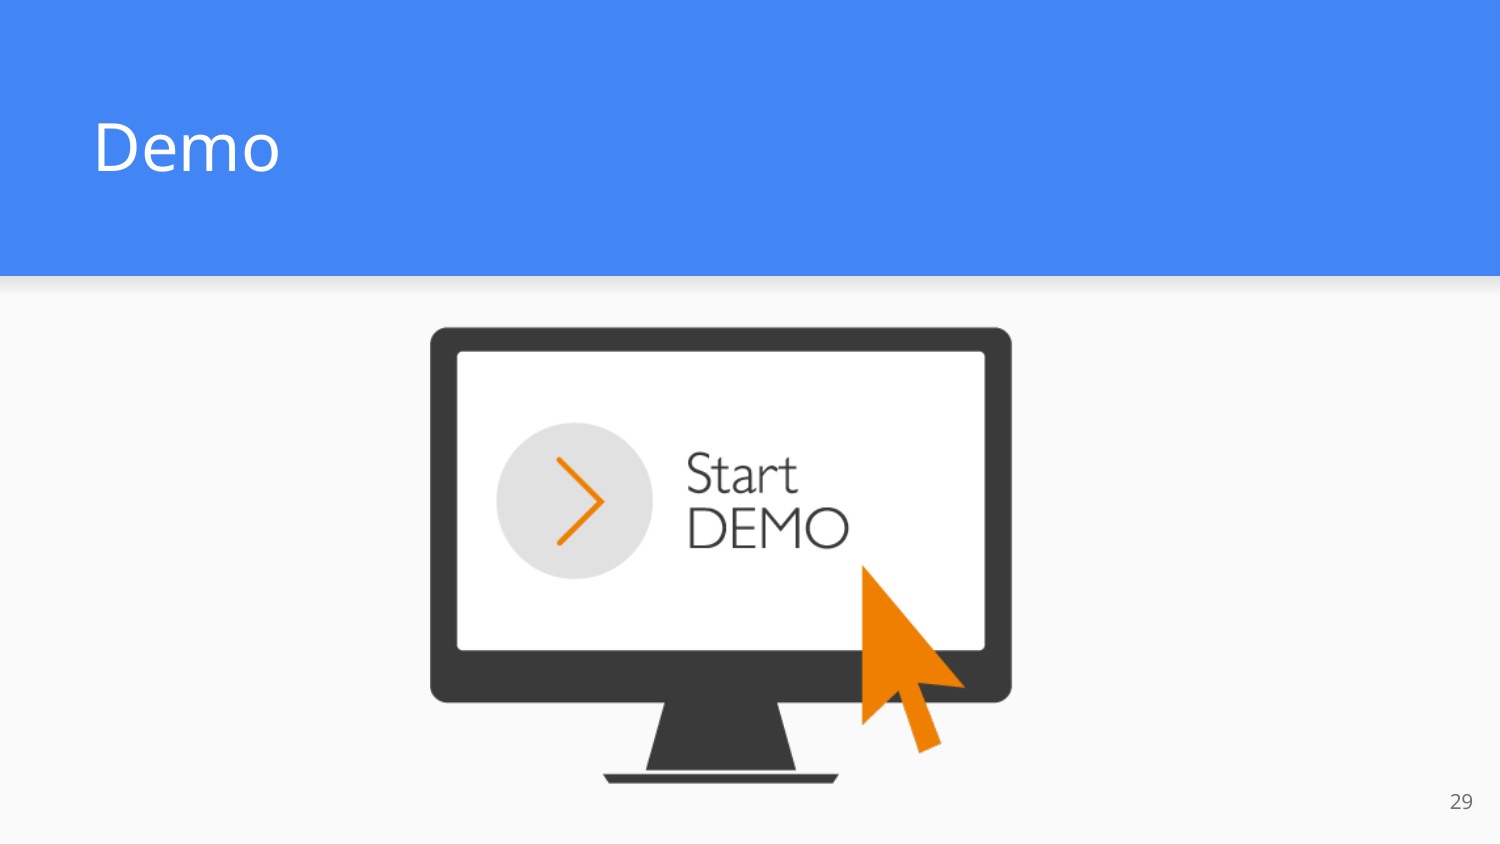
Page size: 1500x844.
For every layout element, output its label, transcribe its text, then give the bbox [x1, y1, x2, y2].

title Demo [77, 73, 1427, 200]
slide_number ‹#› [1398, 770, 1489, 835]
picture [430, 313, 1020, 786]
